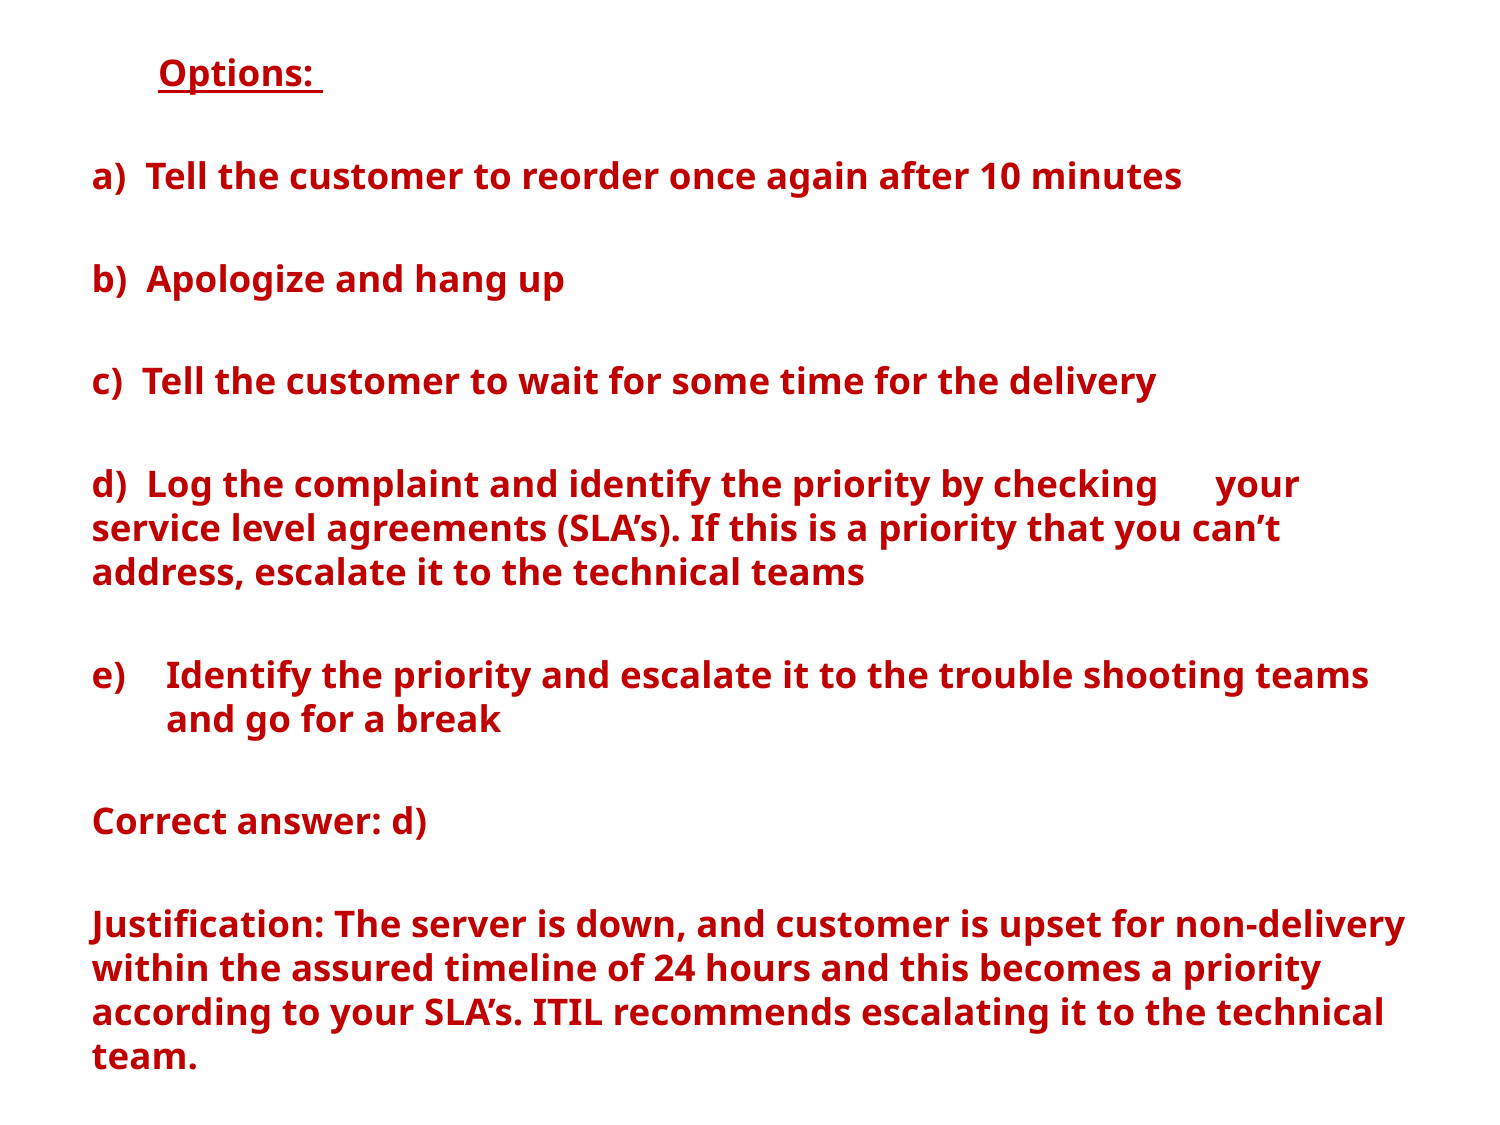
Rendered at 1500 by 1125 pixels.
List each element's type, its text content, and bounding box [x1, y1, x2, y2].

list Options: a) Tell the customer to reorder once again after 10 minutes b) Apologize and hang up c) Tell the customer to wait for some time for the delivery d) Log the complaint and identify the priority by checking your service level agreements (SLA’s). If this is a priority that you can’t address, escalate it to the technical teams Identify the priority and escalate it to the trouble shooting teams and go for a break Correct answer: d) Justification: The server is down, and customer is upset for non-delivery within the assured timeline of 24 hours and this becomes a priority according to your SLA’s. ITIL recommends escalating it to the technical team. [76, 42, 1427, 1094]
